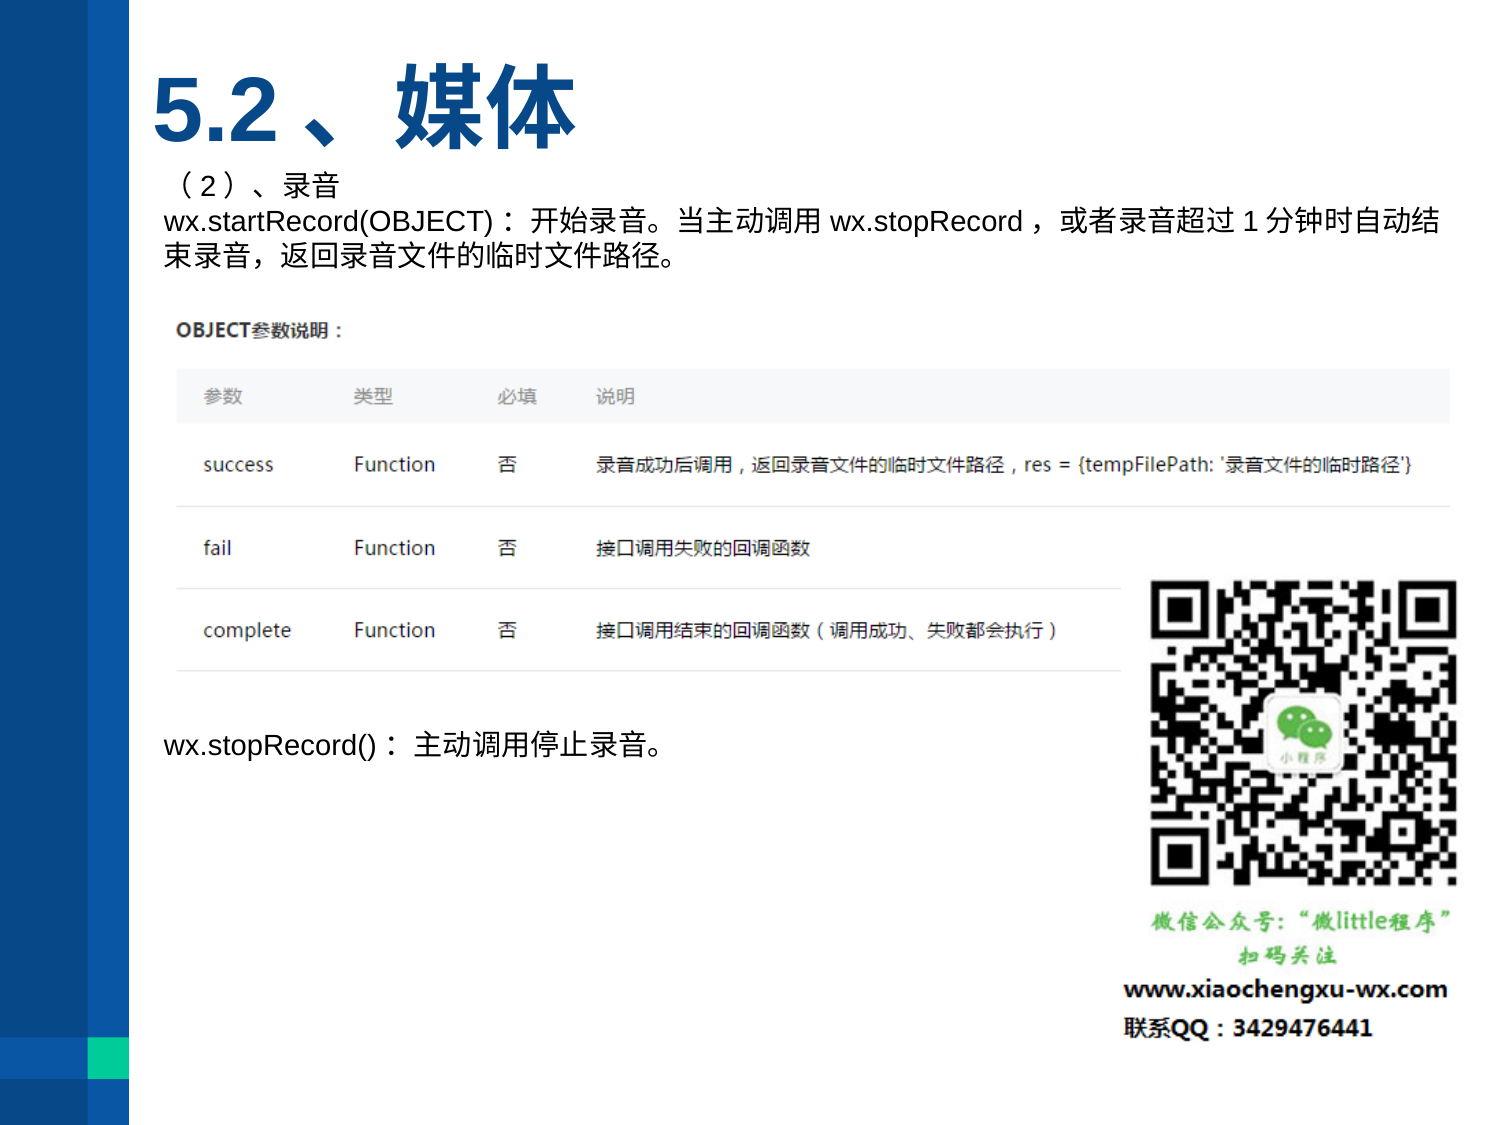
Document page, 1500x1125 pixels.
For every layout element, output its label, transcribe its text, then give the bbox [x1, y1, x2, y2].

picture [159, 294, 1483, 1046]
list （2）、录音 wx.startRecord(OBJECT)：开始录音。当主动调用wx.stopRecord，或者录音超过1分钟时自动结束录音，返回录音文件的临时文件路径。 wx.stopRecord()：主动调用停止录音。 [149, 159, 1462, 1077]
title 5.2、媒体 [137, 32, 1451, 221]
